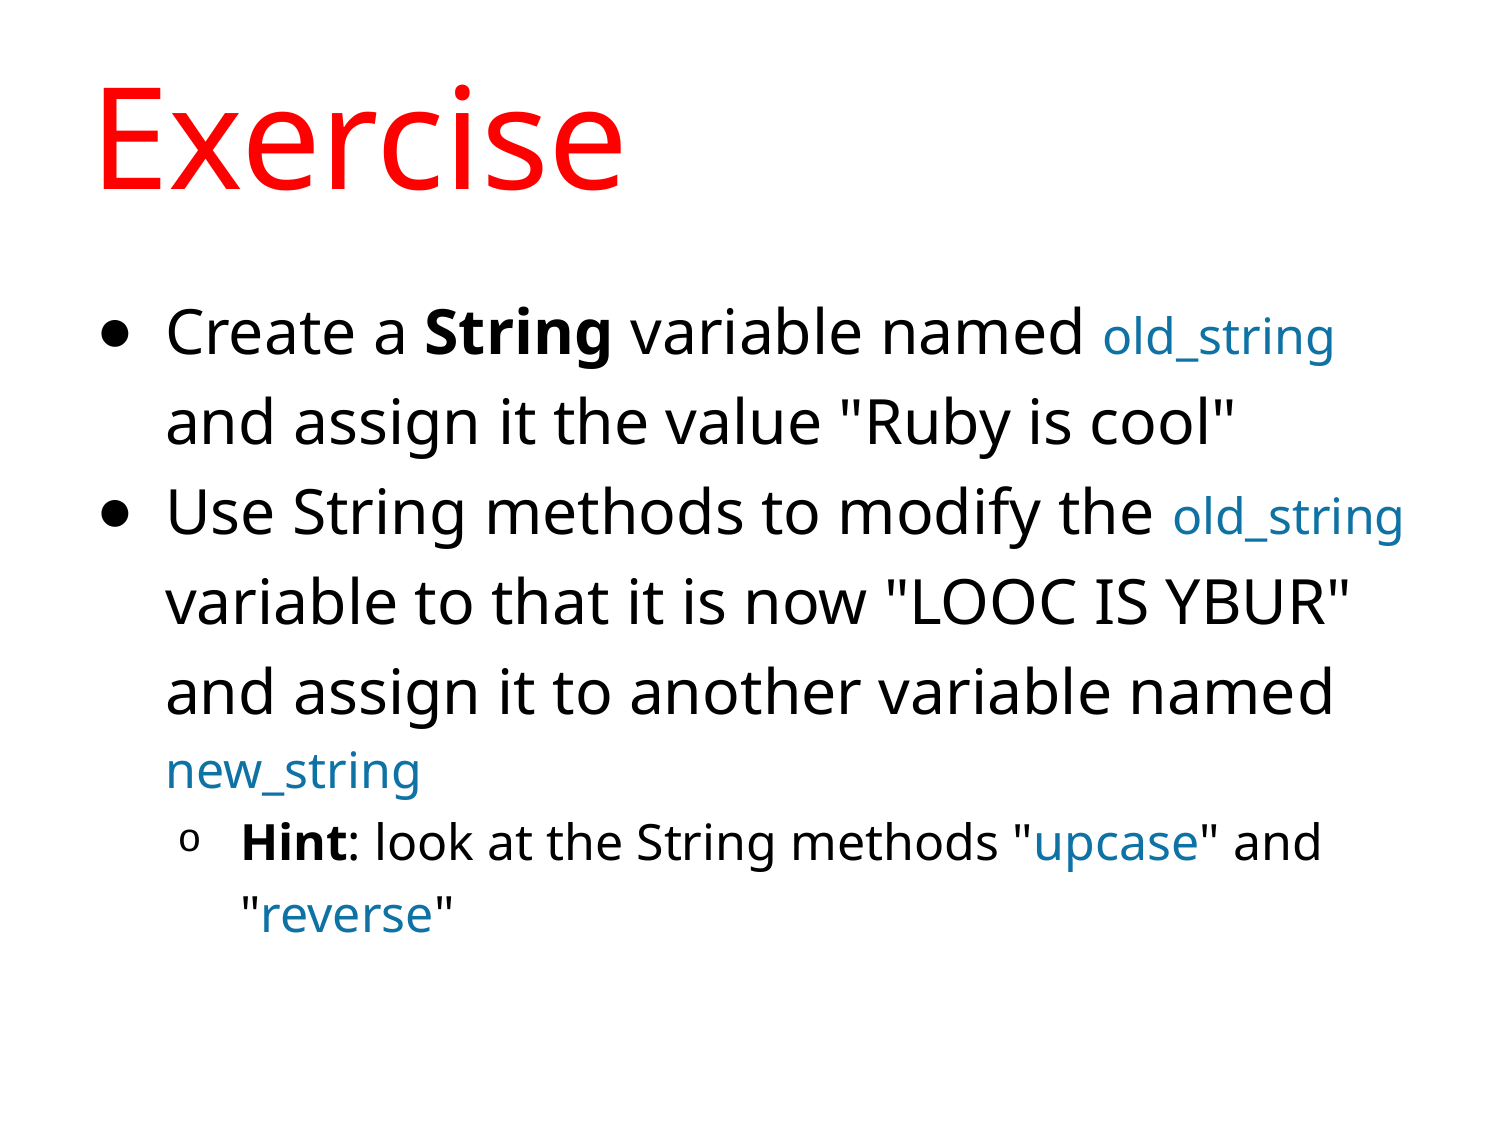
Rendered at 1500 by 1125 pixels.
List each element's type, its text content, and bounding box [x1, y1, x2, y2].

title Exercise [75, 45, 1425, 233]
list Create a String variable named old_string and assign it the value "Ruby is cool" Use String methods to modify the old_string variable to that it is now "LOOC IS YBUR" and assign it to another variable named new_string Hint: look at the String methods "upcase" and "reverse" [75, 262, 1425, 1078]
